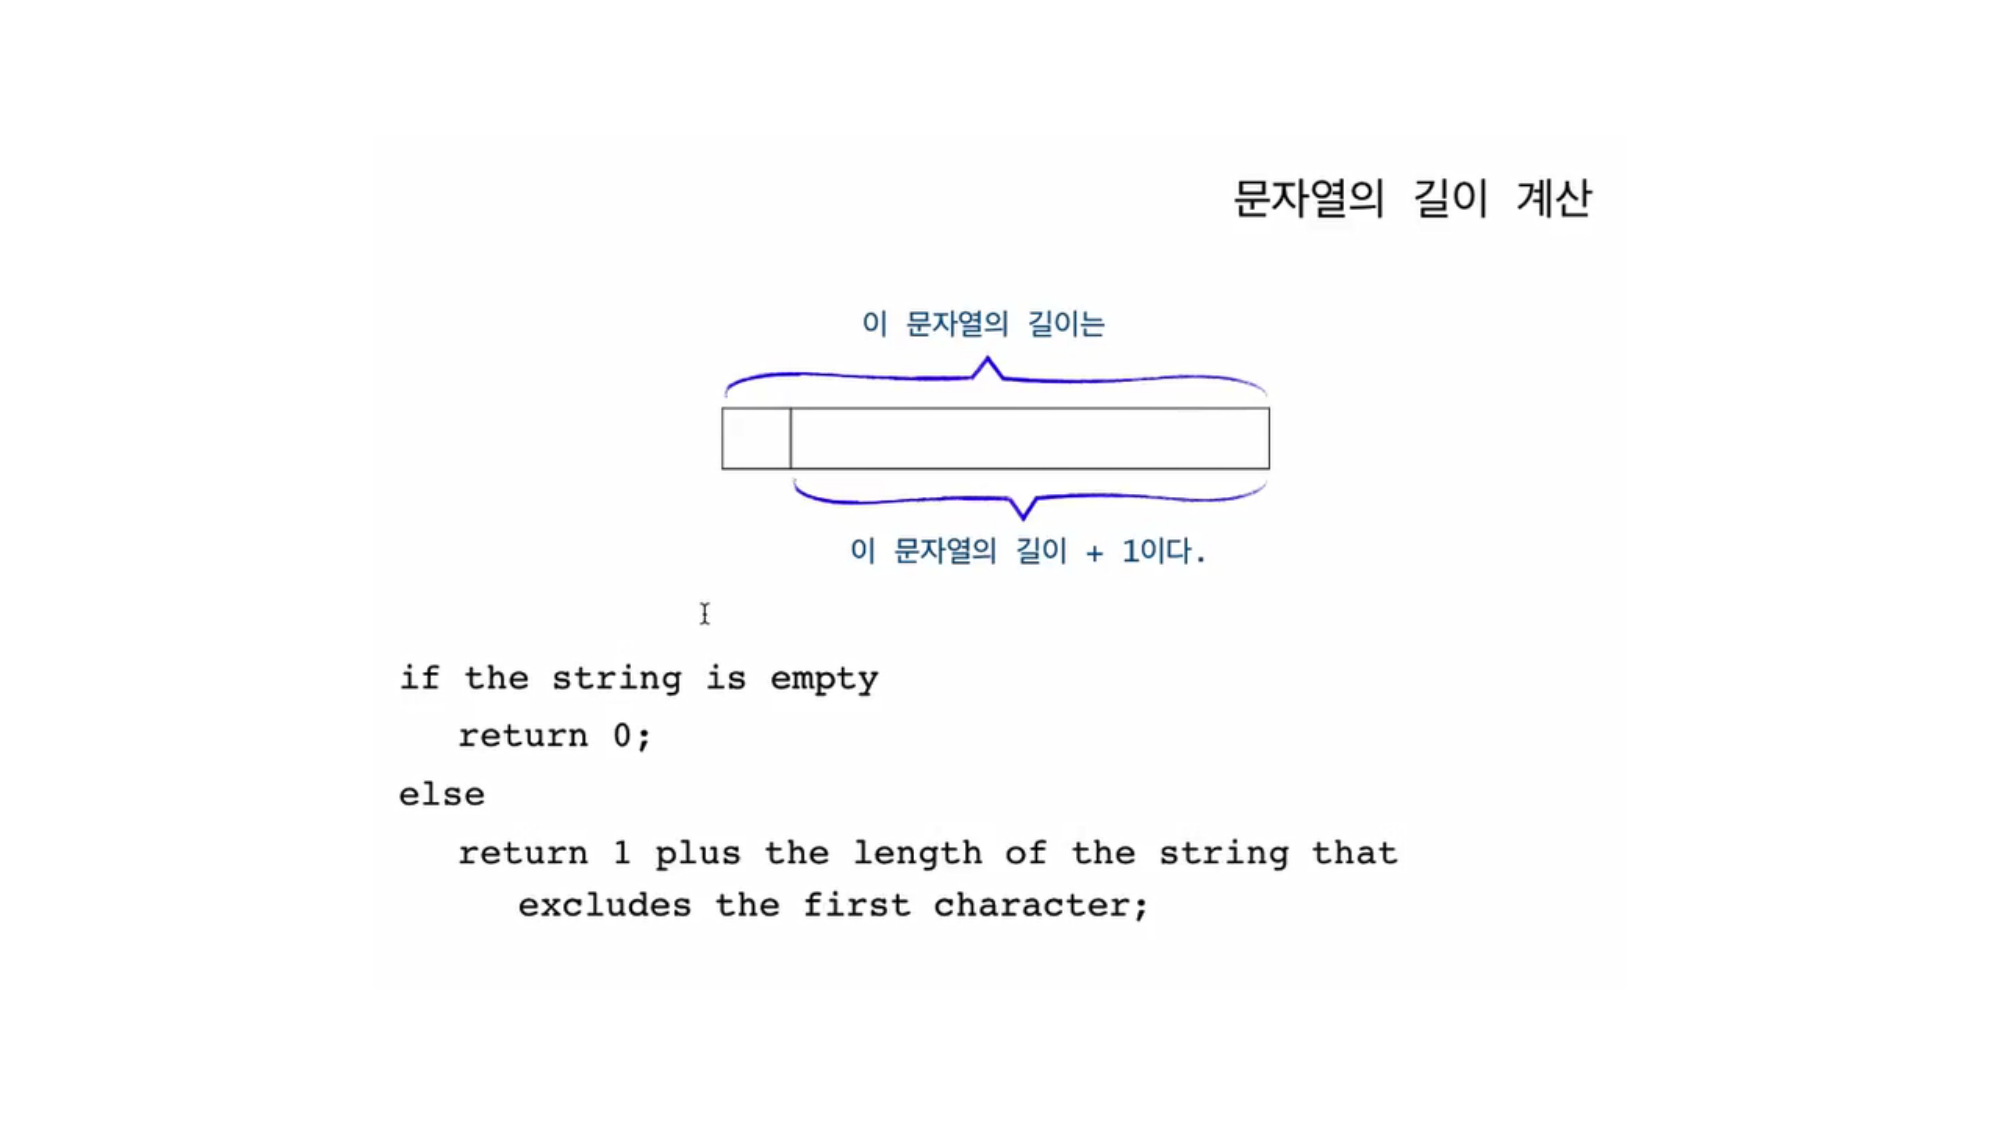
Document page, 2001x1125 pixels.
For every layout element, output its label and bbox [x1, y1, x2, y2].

picture [373, 134, 1627, 991]
